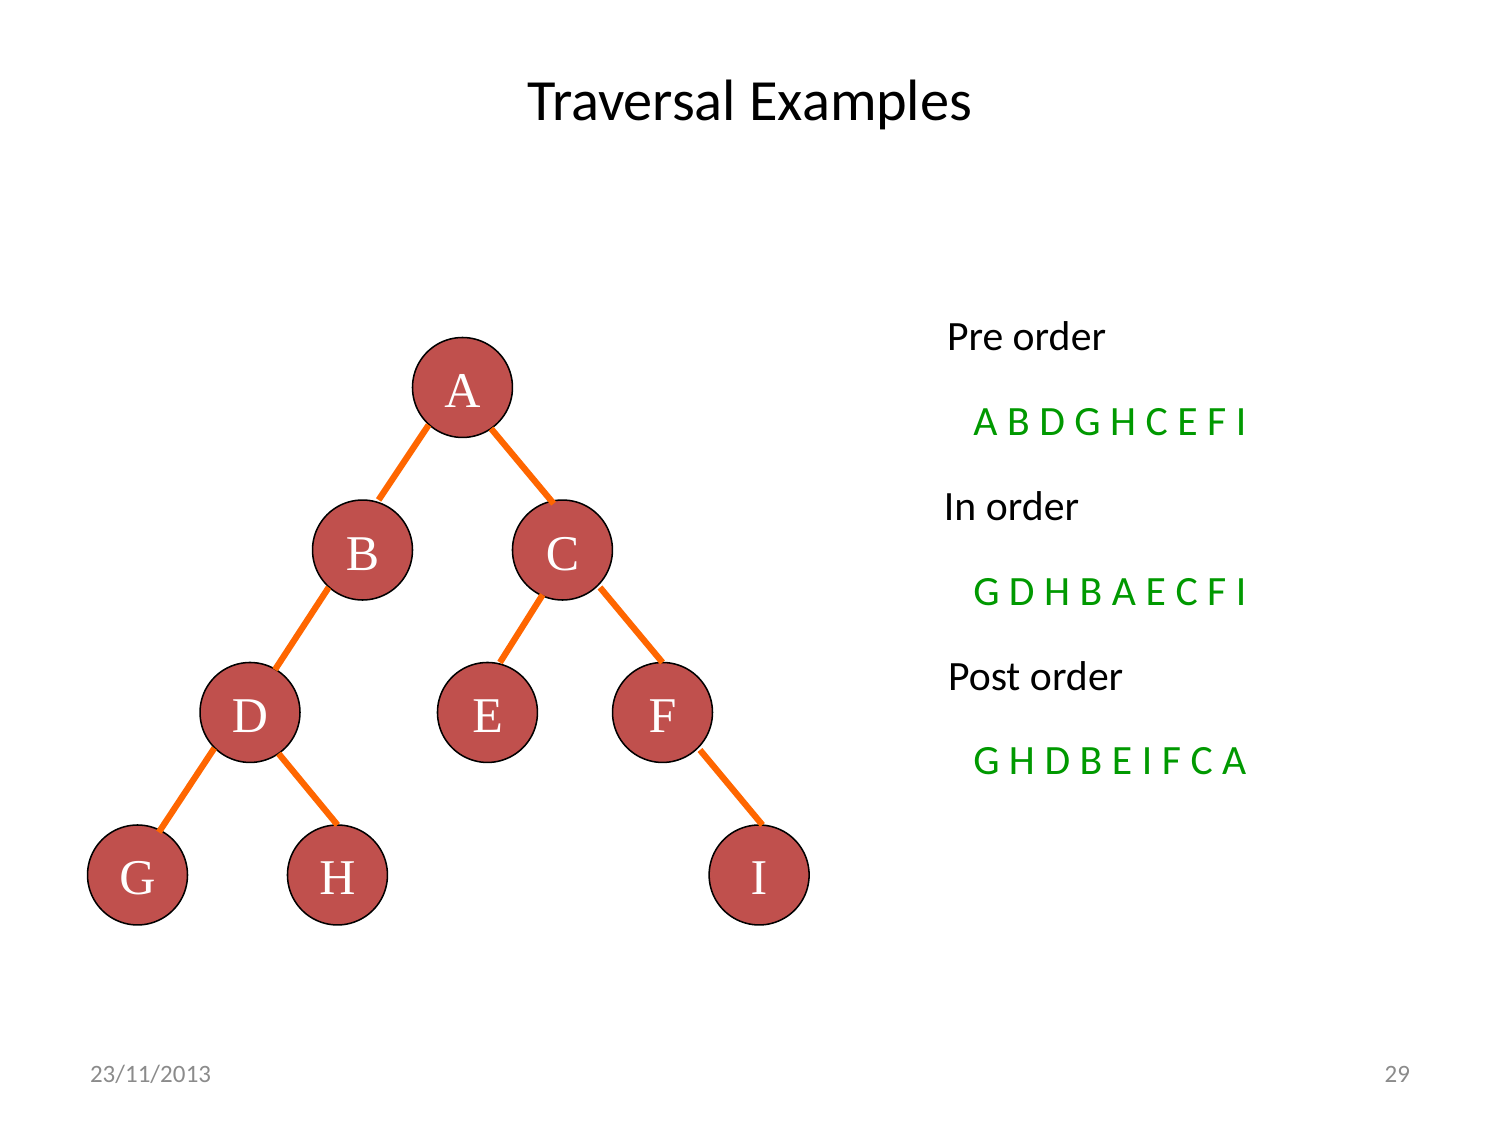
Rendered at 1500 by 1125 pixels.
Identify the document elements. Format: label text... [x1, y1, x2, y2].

text_box Post order [933, 640, 1139, 706]
title Traversal Examples [75, 45, 1425, 150]
text_box G D H B A E C F I [958, 556, 1262, 621]
text_box Pre order [932, 301, 1122, 367]
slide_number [75, 1042, 425, 1103]
text_box A B D G H C E F I [958, 386, 1262, 452]
slide_number 29 [1074, 1042, 1425, 1103]
text_box In order [929, 471, 1095, 537]
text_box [87, 337, 810, 926]
text_box G H D B E I F C A [958, 725, 1262, 791]
